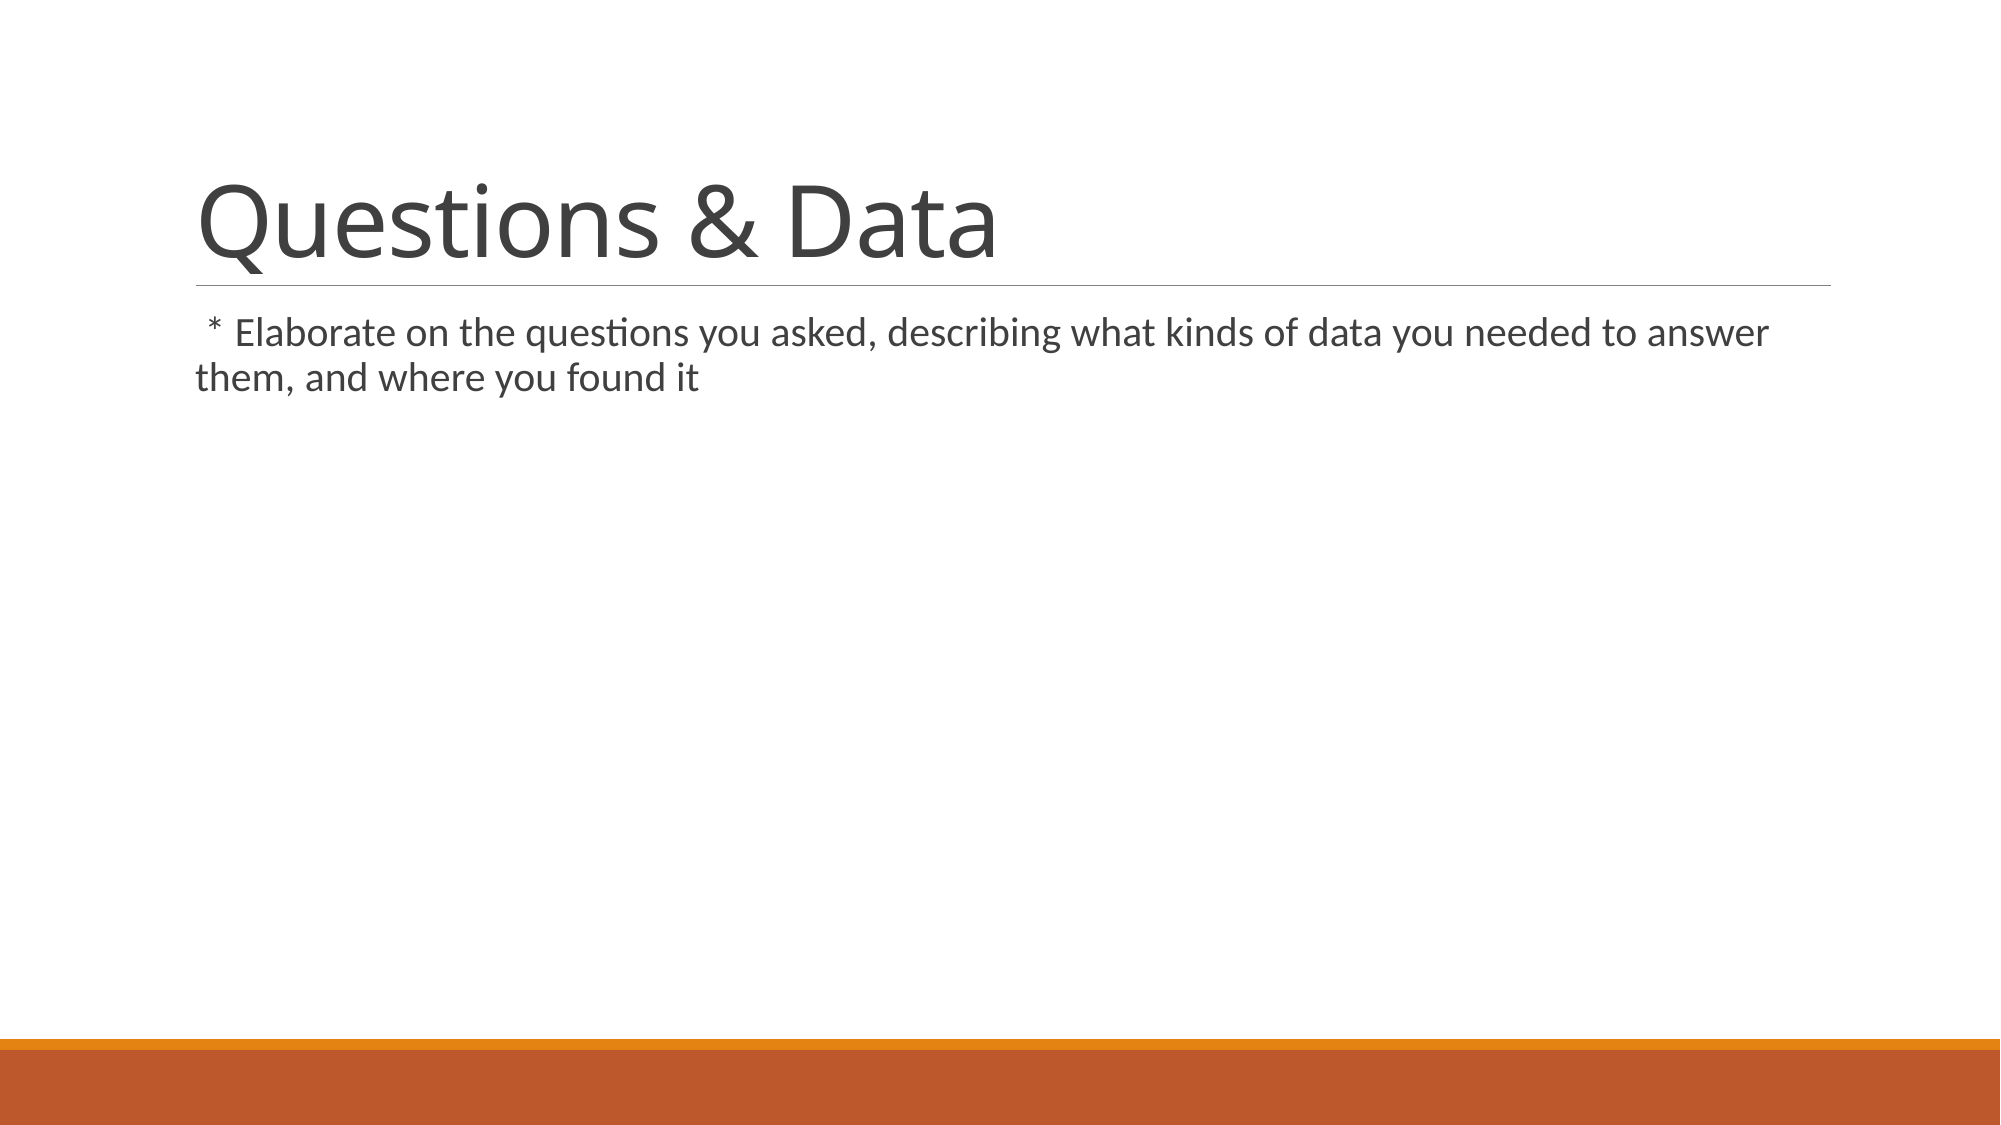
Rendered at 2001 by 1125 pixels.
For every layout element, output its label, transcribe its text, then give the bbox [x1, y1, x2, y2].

list * Elaborate on the questions you asked, describing what kinds of data you needed to answer them, and where you found it [180, 302, 1830, 963]
title Questions & Data [180, 47, 1830, 285]
